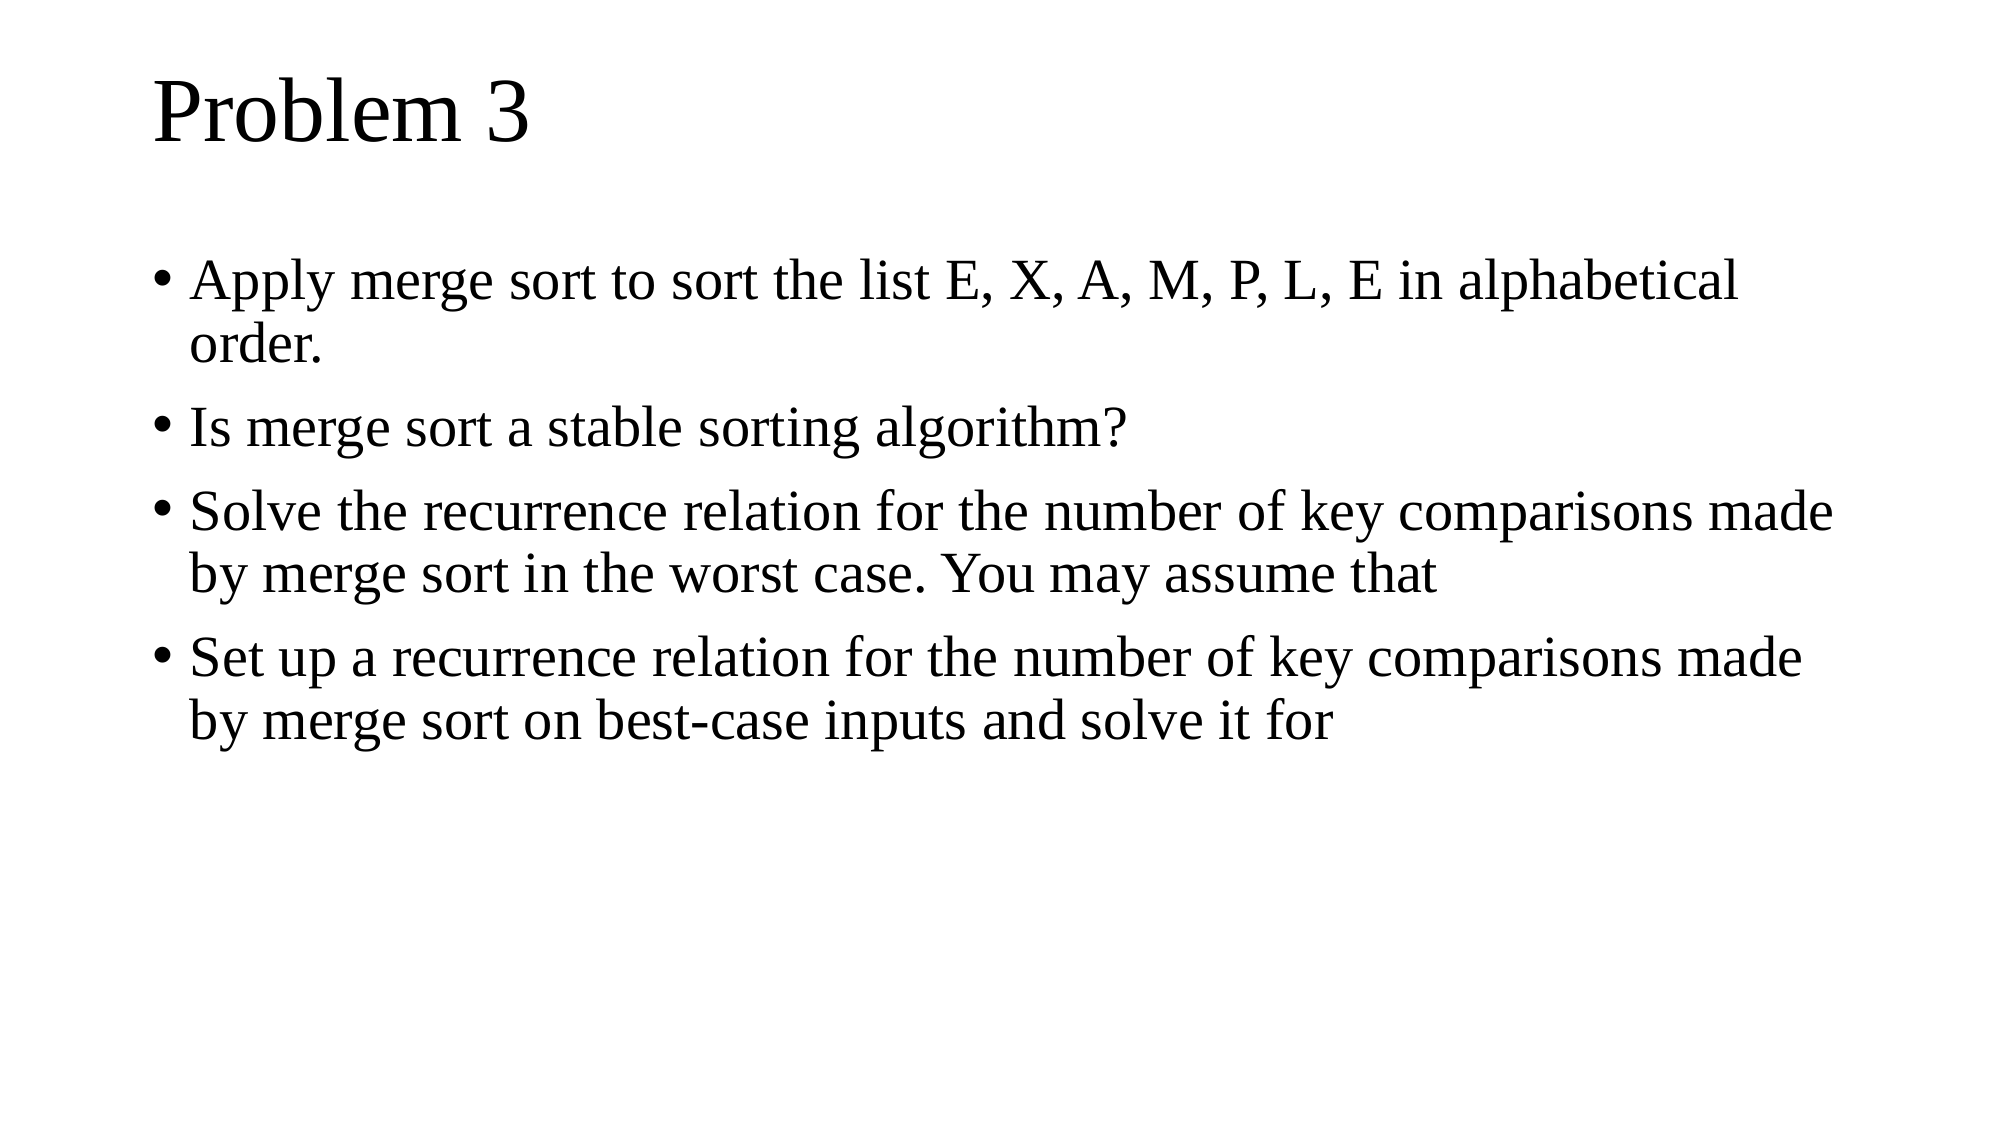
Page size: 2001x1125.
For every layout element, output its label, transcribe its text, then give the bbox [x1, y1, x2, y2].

title Problem 3 [137, 3, 1863, 221]
